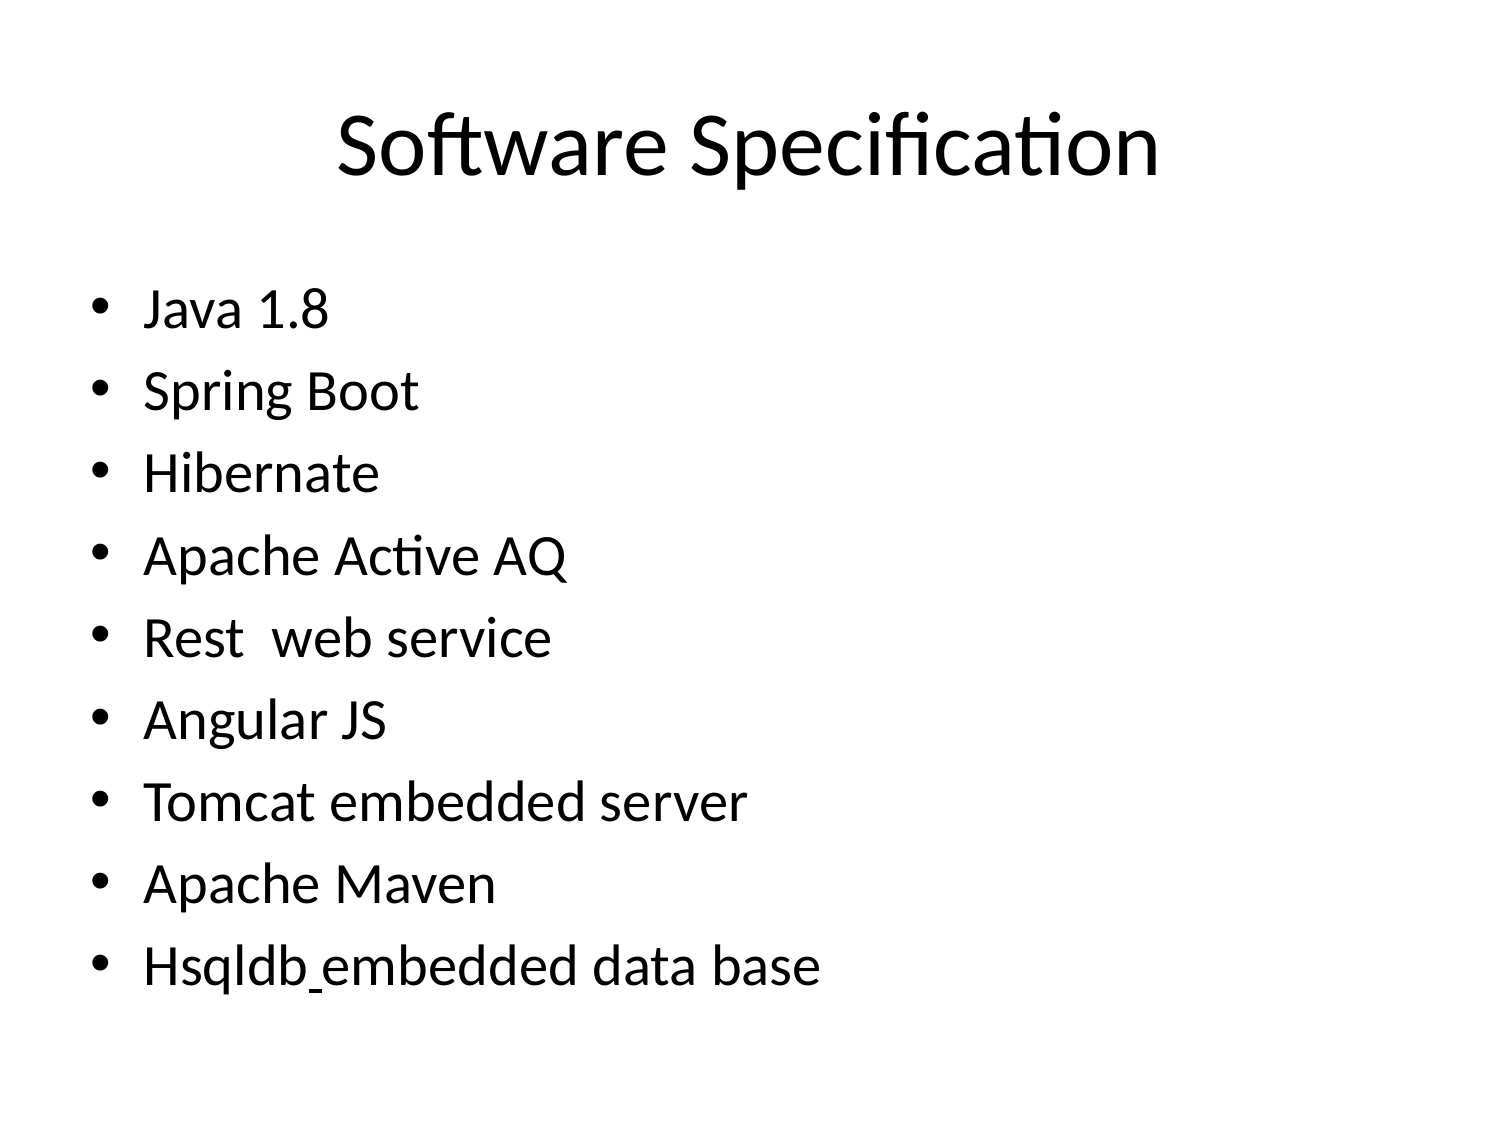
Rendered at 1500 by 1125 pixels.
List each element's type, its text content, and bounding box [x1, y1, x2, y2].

list Java 1.8 Spring Boot Hibernate Apache Active AQ Rest web service Angular JS Tomcat embedded server Apache Maven Hsqldb embedded data base [75, 262, 1425, 1005]
title Software Specification [75, 45, 1425, 233]
